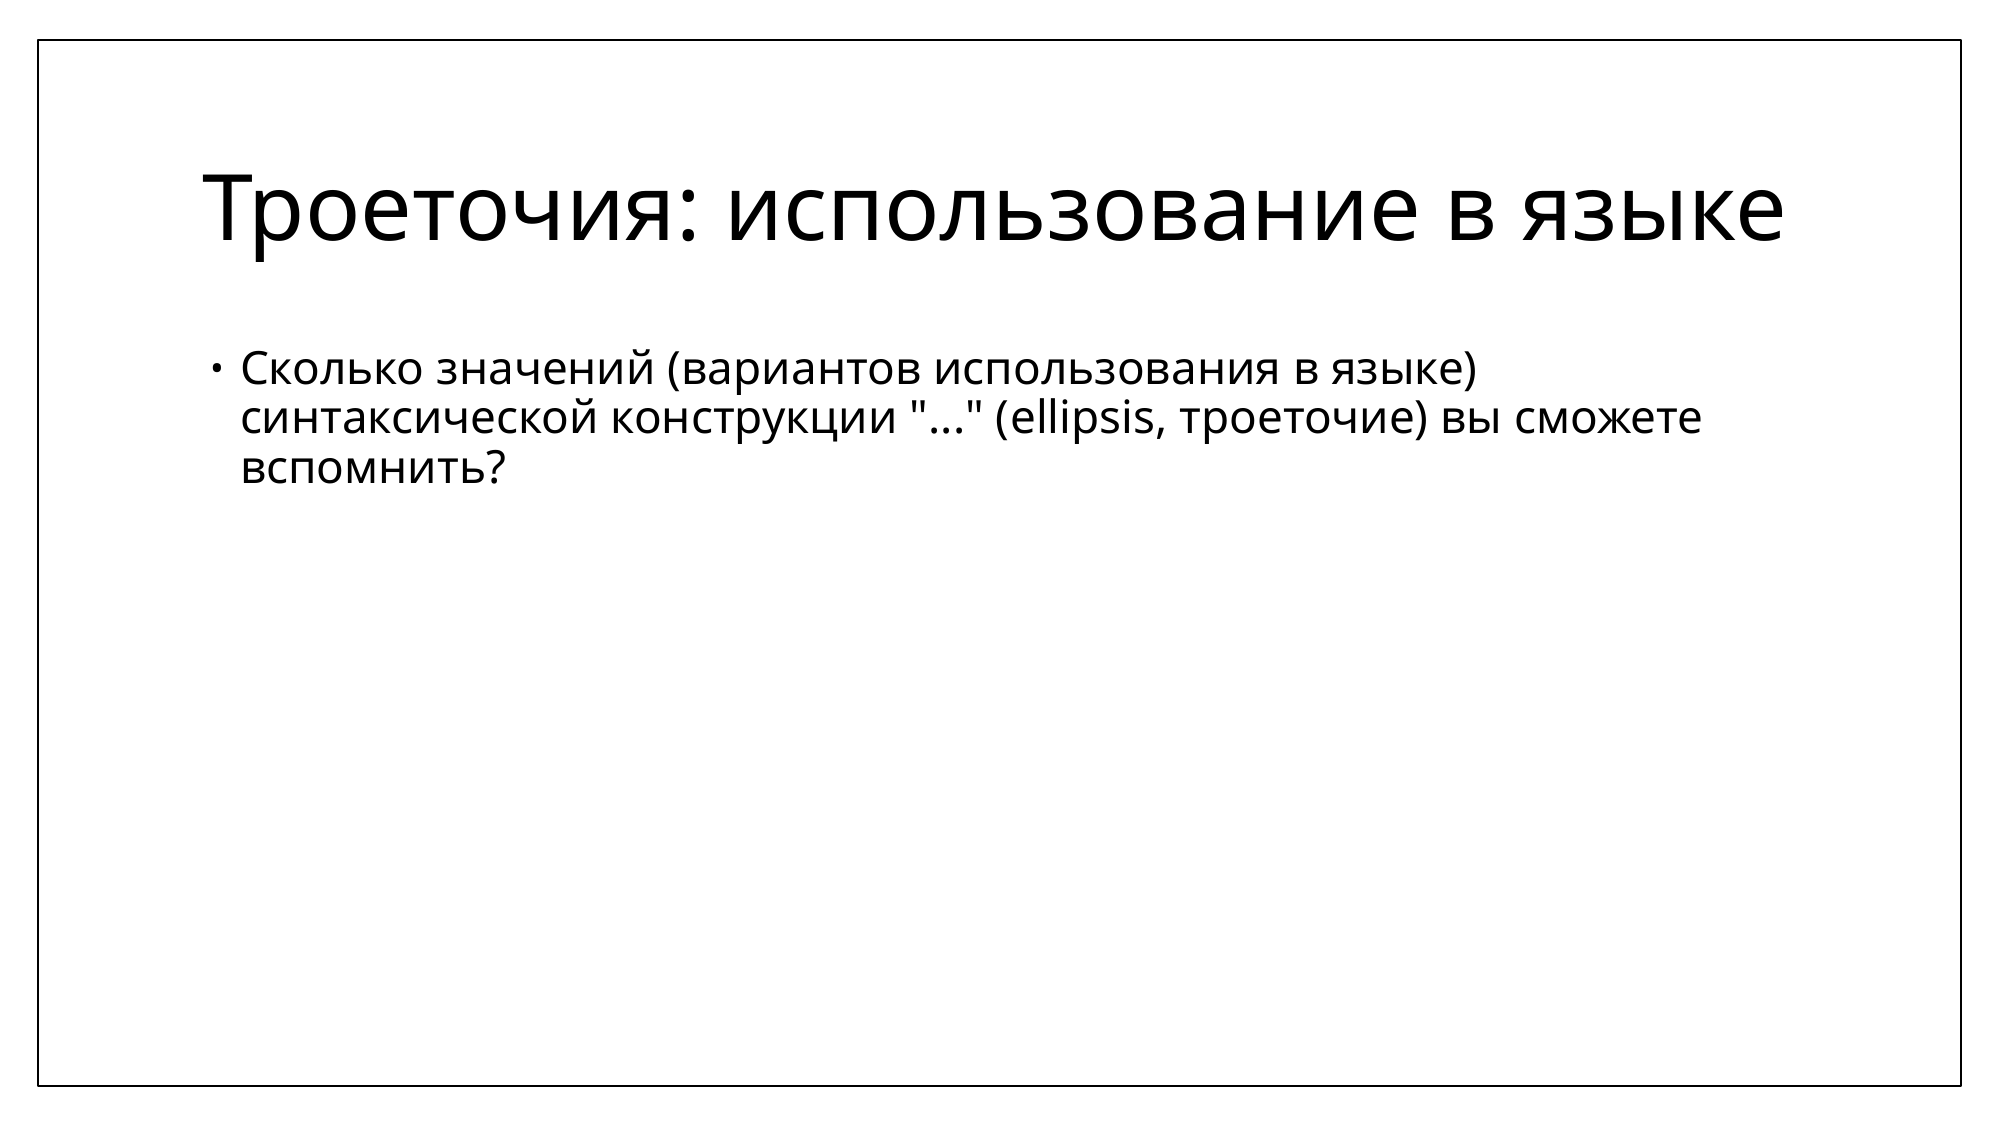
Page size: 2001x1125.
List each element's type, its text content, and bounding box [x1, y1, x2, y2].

title Троеточия: использование в языке [187, 99, 1808, 323]
list Сколько значений (вариантов использования в языке) синтаксической конструкции "..." (ellipsis, троеточие) вы сможете вспомнить? [187, 337, 1808, 1000]
